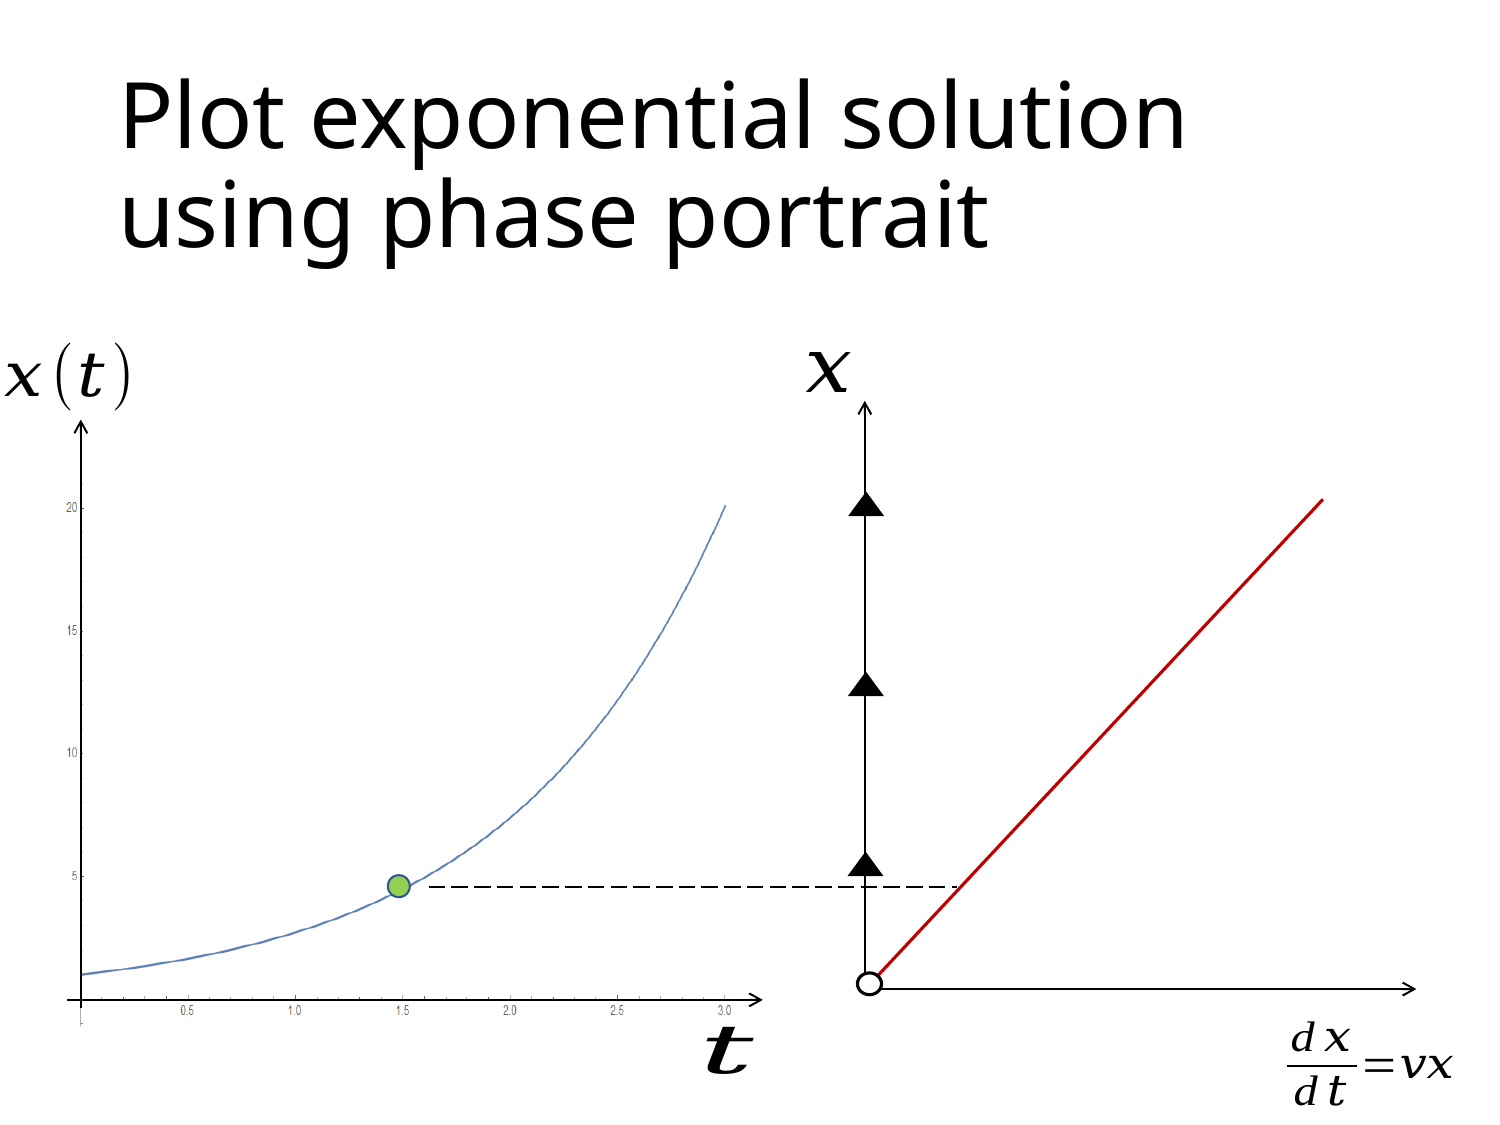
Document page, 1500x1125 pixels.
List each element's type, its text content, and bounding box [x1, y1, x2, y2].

picture [66, 477, 739, 999]
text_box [778, 357, 1440, 972]
picture [66, 1000, 739, 1027]
title Plot exponential solution using phase portrait [103, 59, 1397, 278]
